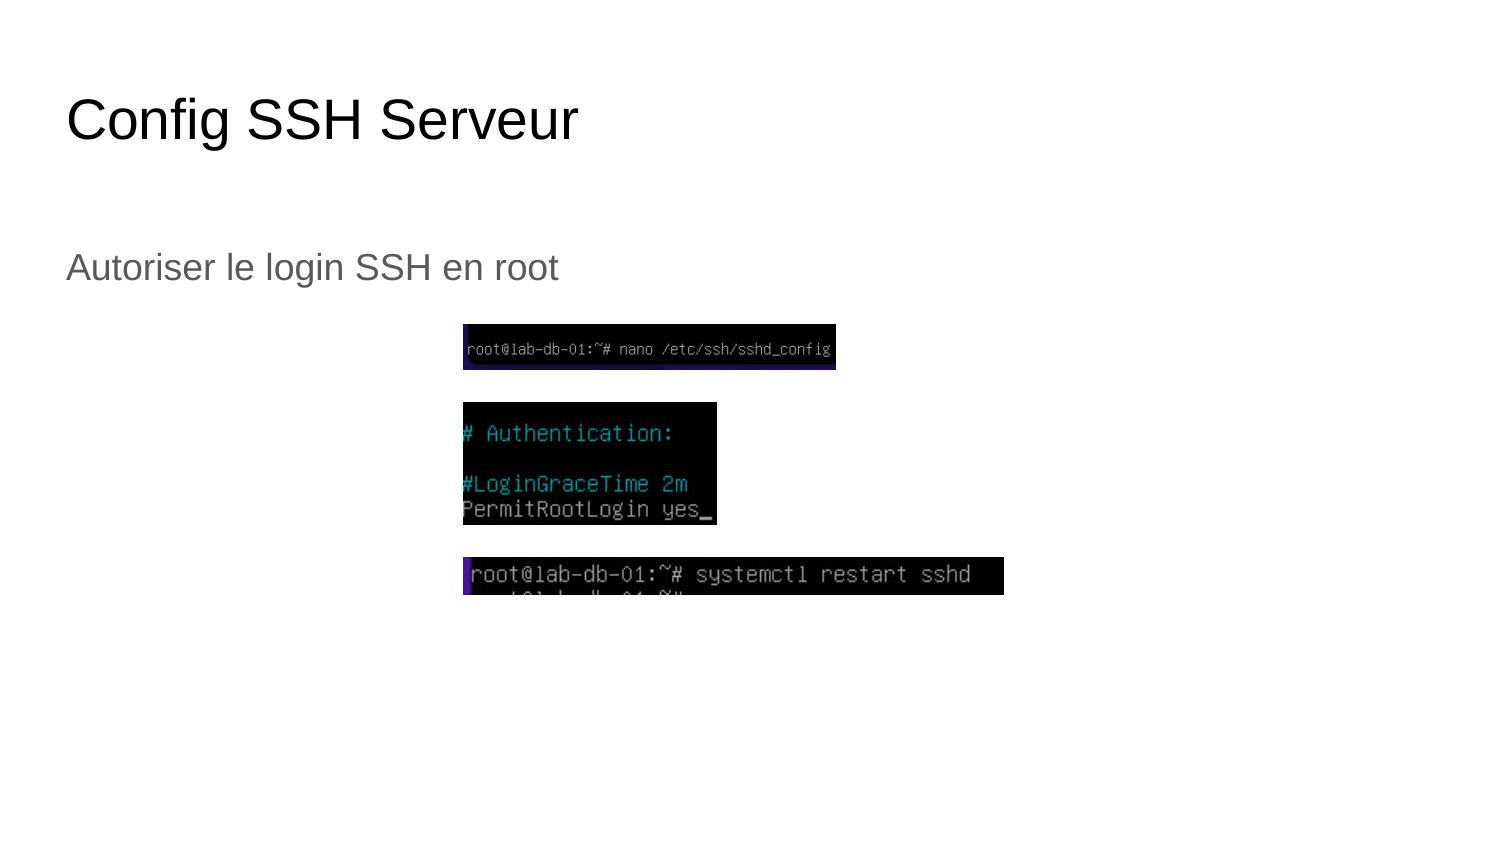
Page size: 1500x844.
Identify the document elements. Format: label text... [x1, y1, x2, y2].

picture [462, 402, 717, 525]
list Autoriser le login SSH en root [51, 189, 1449, 750]
picture [462, 324, 836, 370]
title Config SSH Serveur [51, 72, 1449, 167]
picture [462, 557, 1005, 596]
